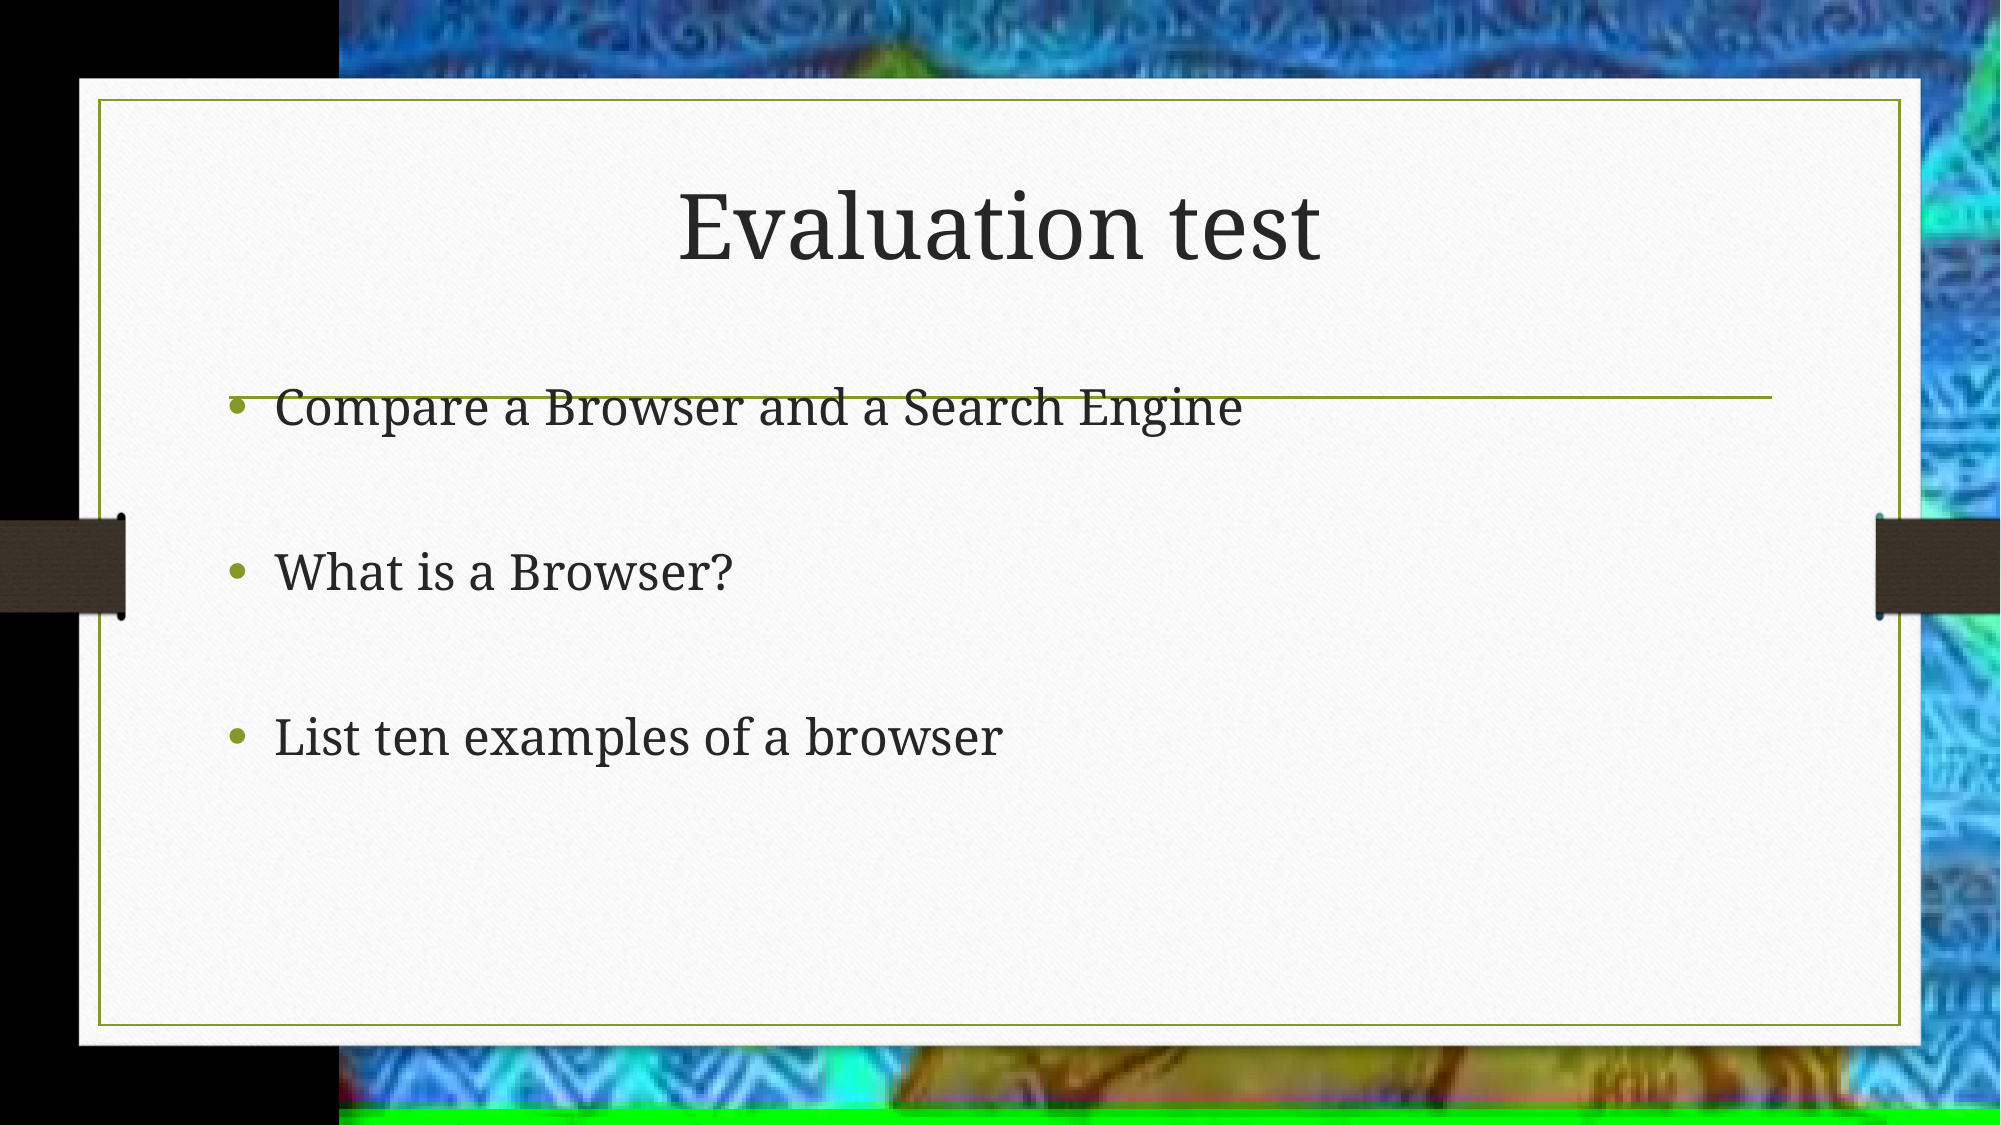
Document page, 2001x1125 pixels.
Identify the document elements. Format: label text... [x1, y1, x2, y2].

picture [0, 0, 2001, 1125]
title Evaluation test [212, 161, 1788, 285]
list Compare a Browser and a Search Engine What is a Browser? List ten examples of a browser [212, 285, 1788, 964]
